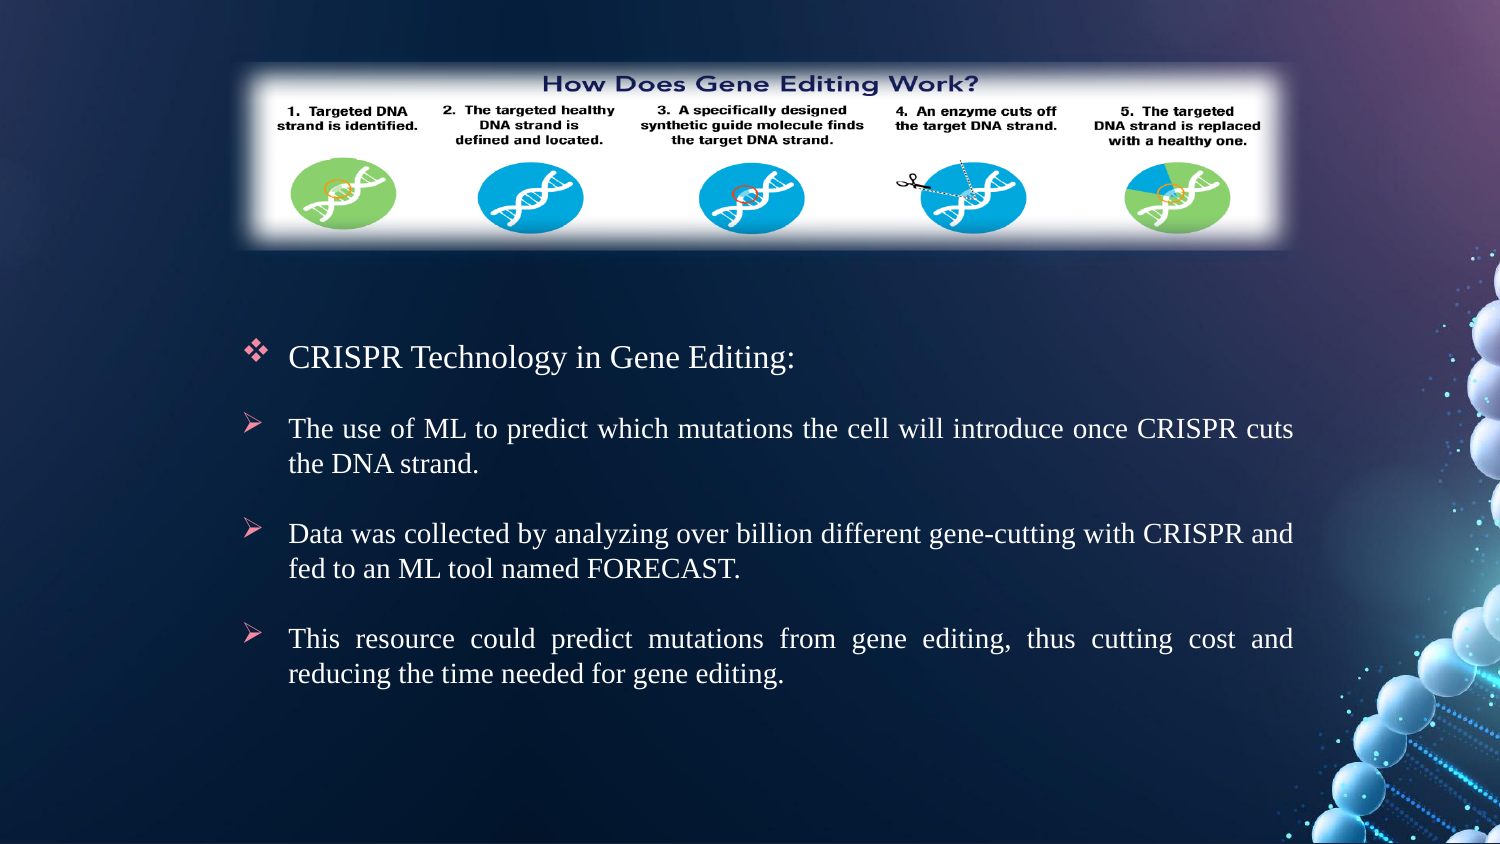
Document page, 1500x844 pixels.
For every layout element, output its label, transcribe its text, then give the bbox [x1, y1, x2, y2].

picture [0, 0, 1500, 843]
text_box CRISPR Technology in Gene Editing: The use of ML to predict which mutations the cell will introduce once CRISPR cuts the DNA strand. Data was collected by analyzing over billion different gene-cutting with CRISPR and fed to an ML tool named FORECAST. This resource could predict mutations from gene editing, thus cutting cost and reducing the time needed for gene editing. [226, 327, 1310, 767]
